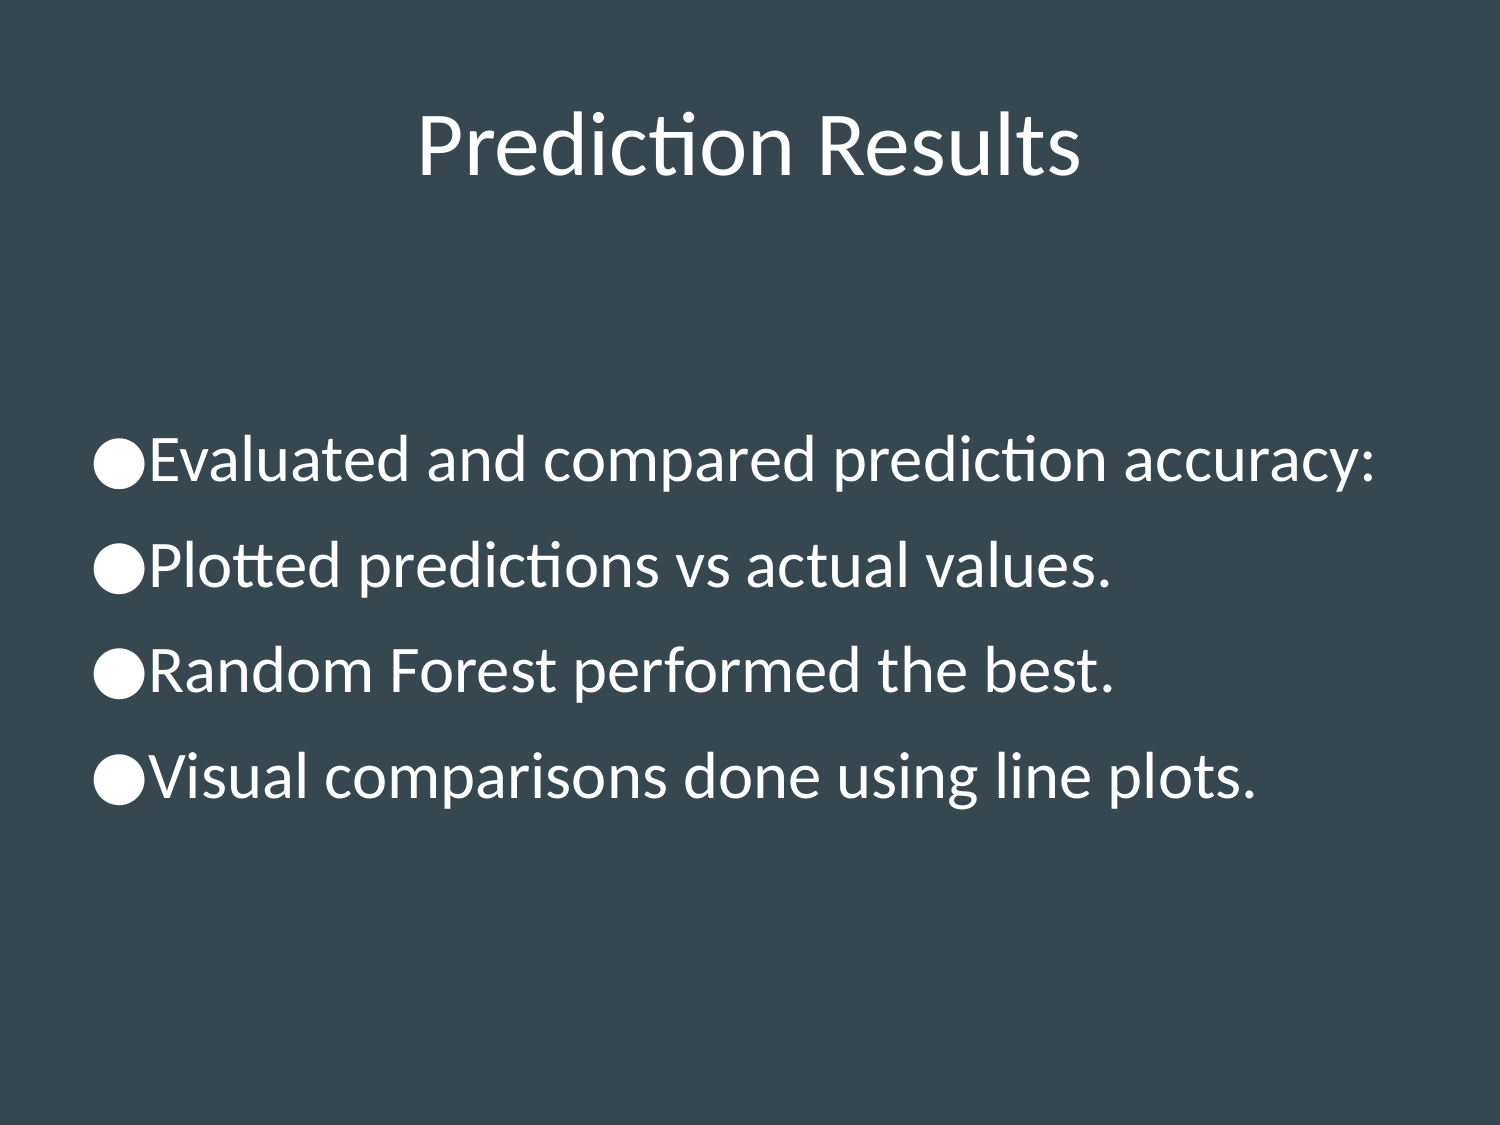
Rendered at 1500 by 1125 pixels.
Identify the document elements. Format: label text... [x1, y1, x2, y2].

list Evaluated and compared prediction accuracy: Plotted predictions vs actual values. Random Forest performed the best. Visual comparisons done using line plots. [75, 395, 1425, 1005]
title Prediction Results [75, 45, 1425, 233]
